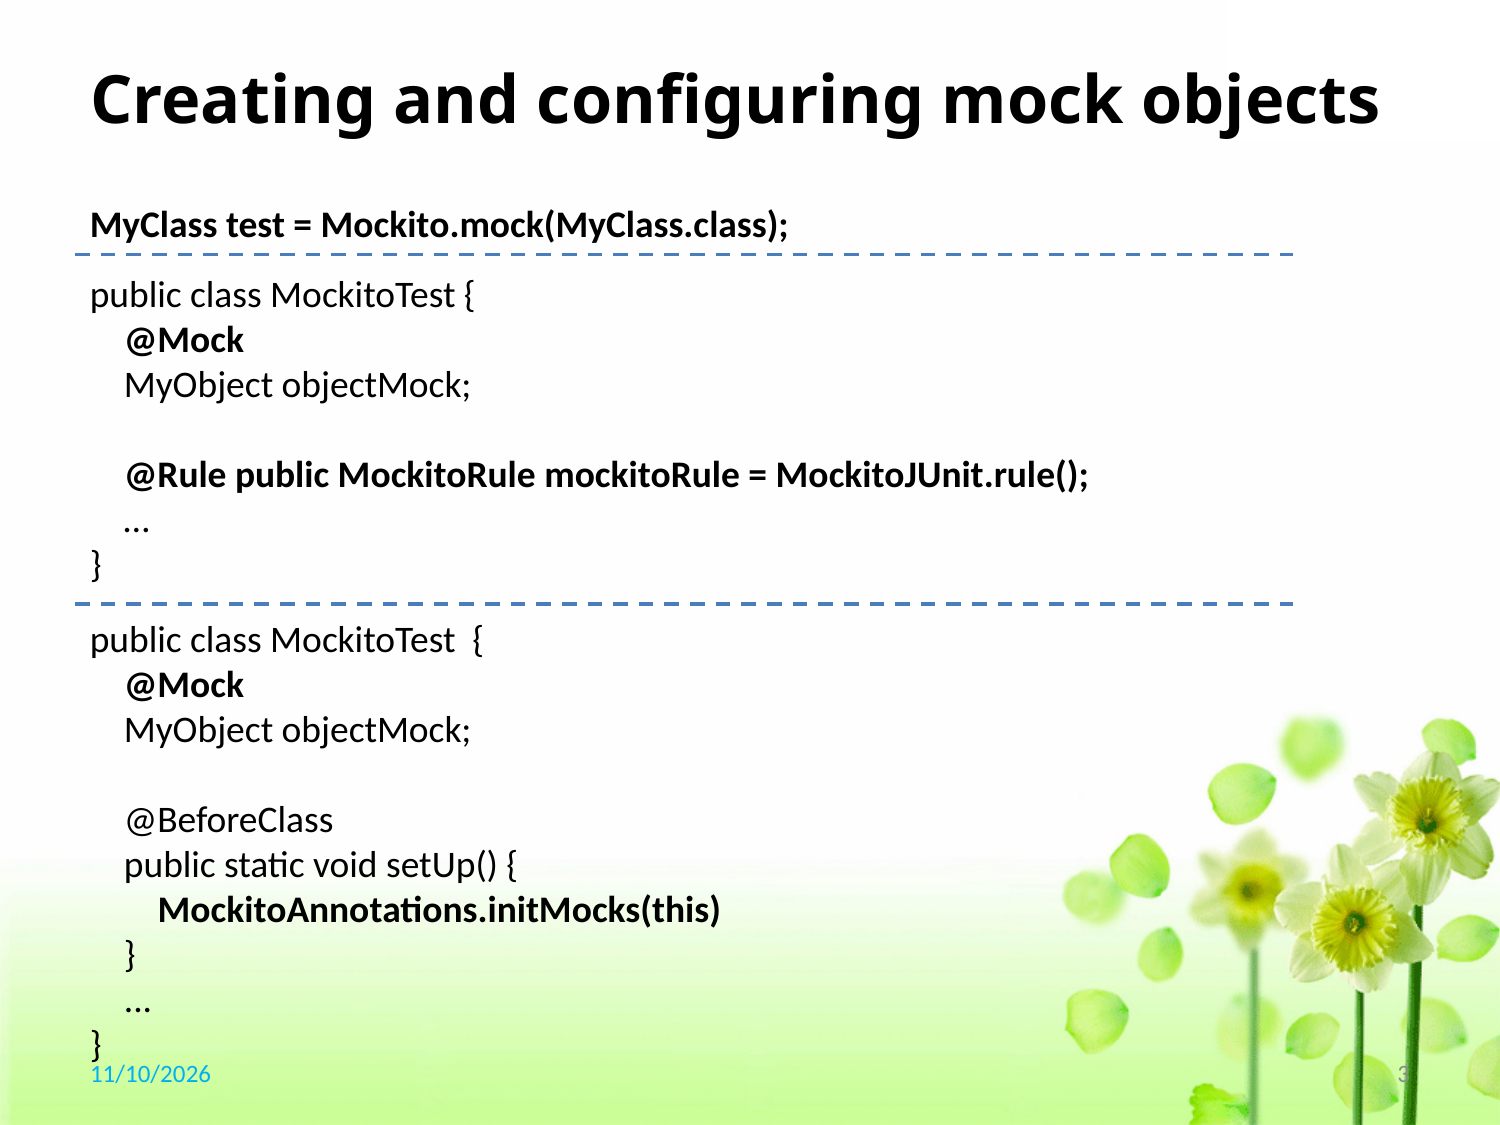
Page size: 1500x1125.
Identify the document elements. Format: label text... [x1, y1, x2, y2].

slide_number 3 [1074, 1042, 1425, 1103]
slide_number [75, 1073, 425, 1103]
title Creating and configuring mock objects [75, 45, 1425, 149]
text_box public class MockitoTest { @Mock MyObject objectMock; @BeforeClass public static void setUp() { MockitoAnnotations.initMocks(this) } ... } [75, 607, 1400, 1073]
text_box MyClass test = Mockito.mock(MyClass.class); [75, 192, 1223, 253]
picture [0, 0, 1500, 1125]
text_box public class MockitoTest { @Mock MyObject objectMock; @Rule public MockitoRule mockitoRule = MockitoJUnit.rule(); … } [75, 262, 1317, 593]
